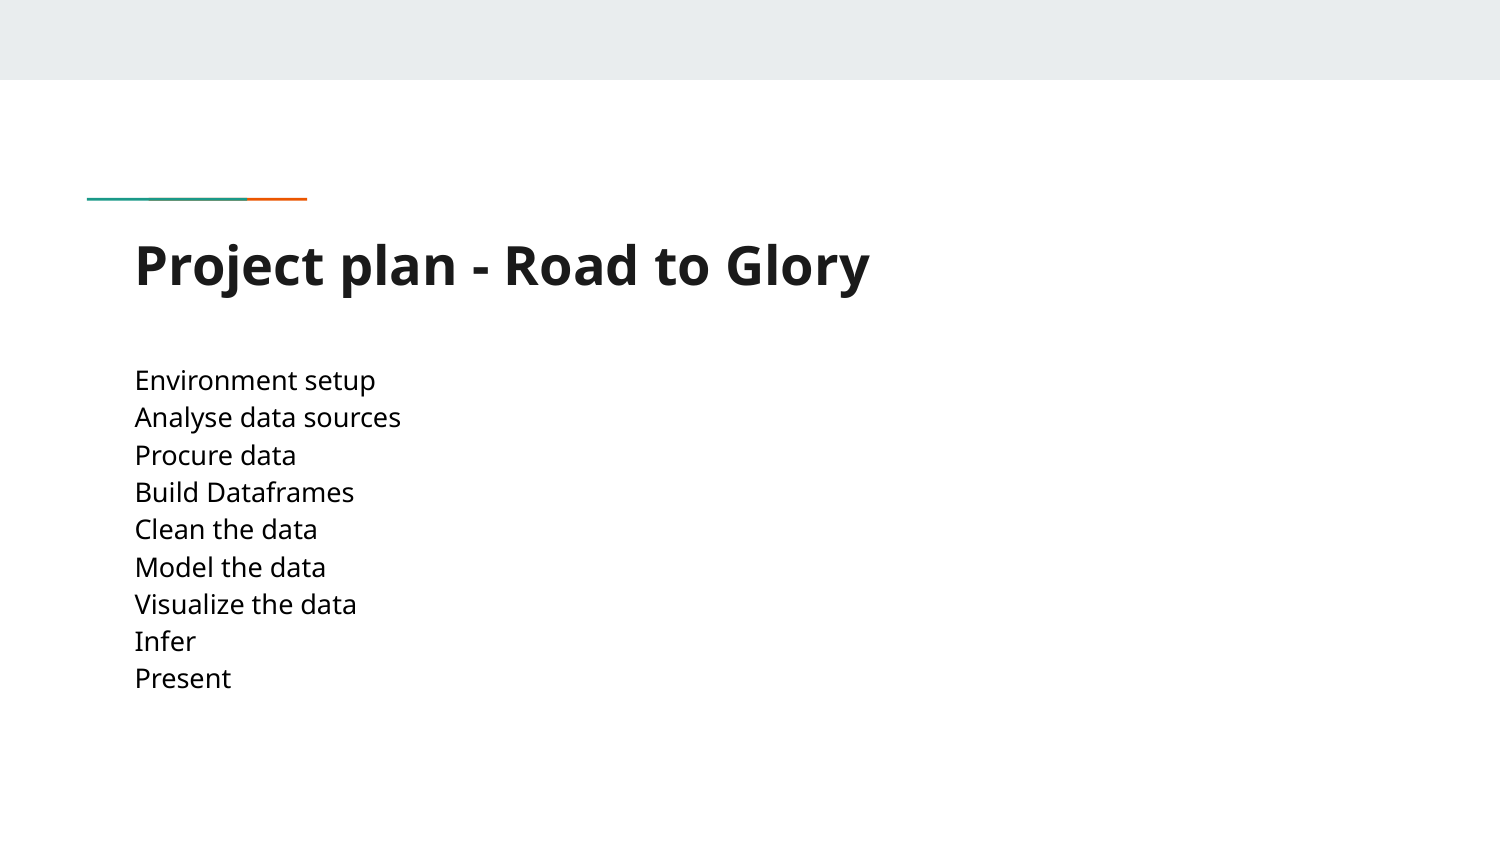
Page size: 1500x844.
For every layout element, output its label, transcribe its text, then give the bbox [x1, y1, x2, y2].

list Environment setup Analyse data sources Procure data Build Dataframes Clean the data Model the data Visualize the data Infer Present [119, 343, 1381, 715]
title Project plan - Road to Glory [119, 216, 1381, 305]
